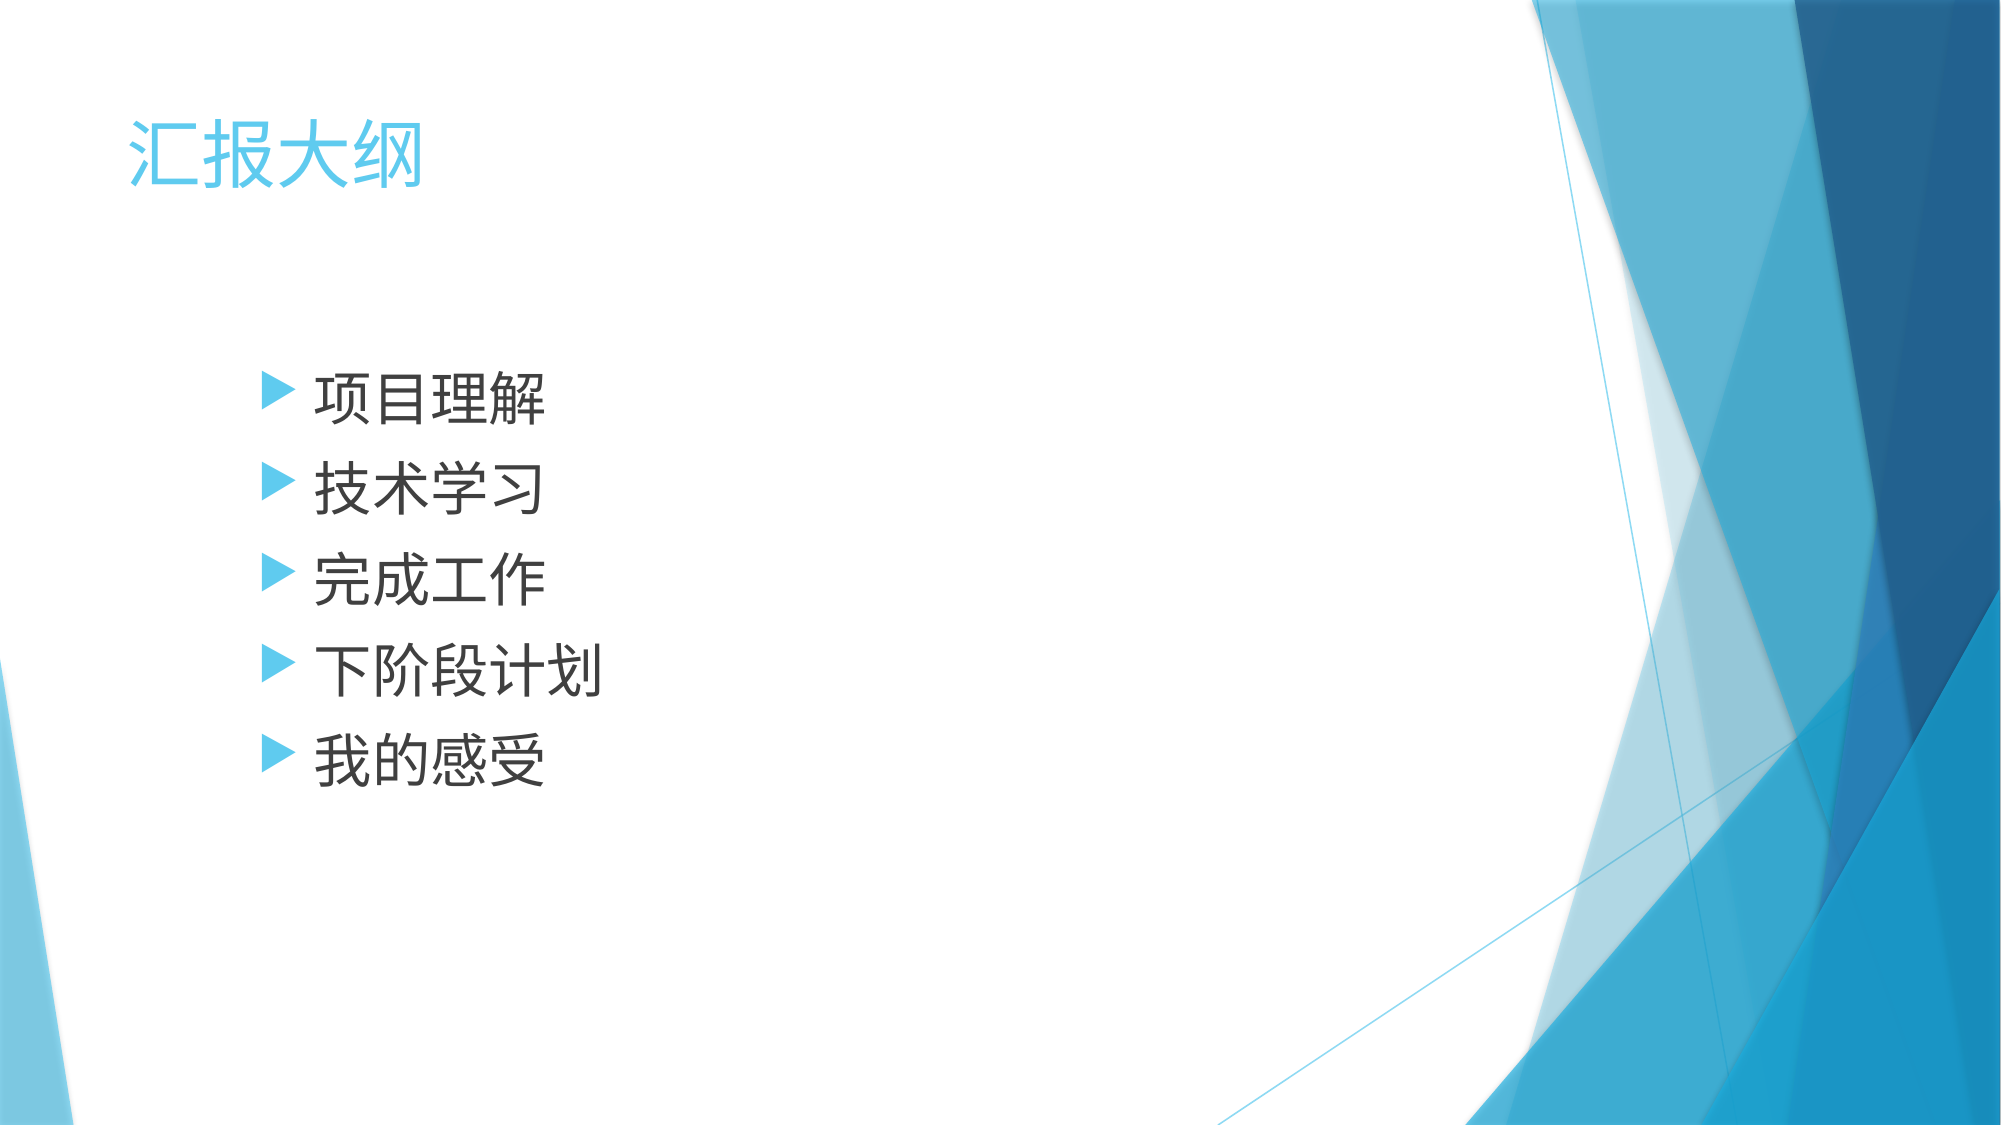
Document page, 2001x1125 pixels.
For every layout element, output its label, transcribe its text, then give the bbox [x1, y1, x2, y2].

list 项目理解 技术学习 完成工作 下阶段计划 我的感受 [242, 354, 1522, 992]
title 汇报大纲 [111, 99, 1522, 317]
